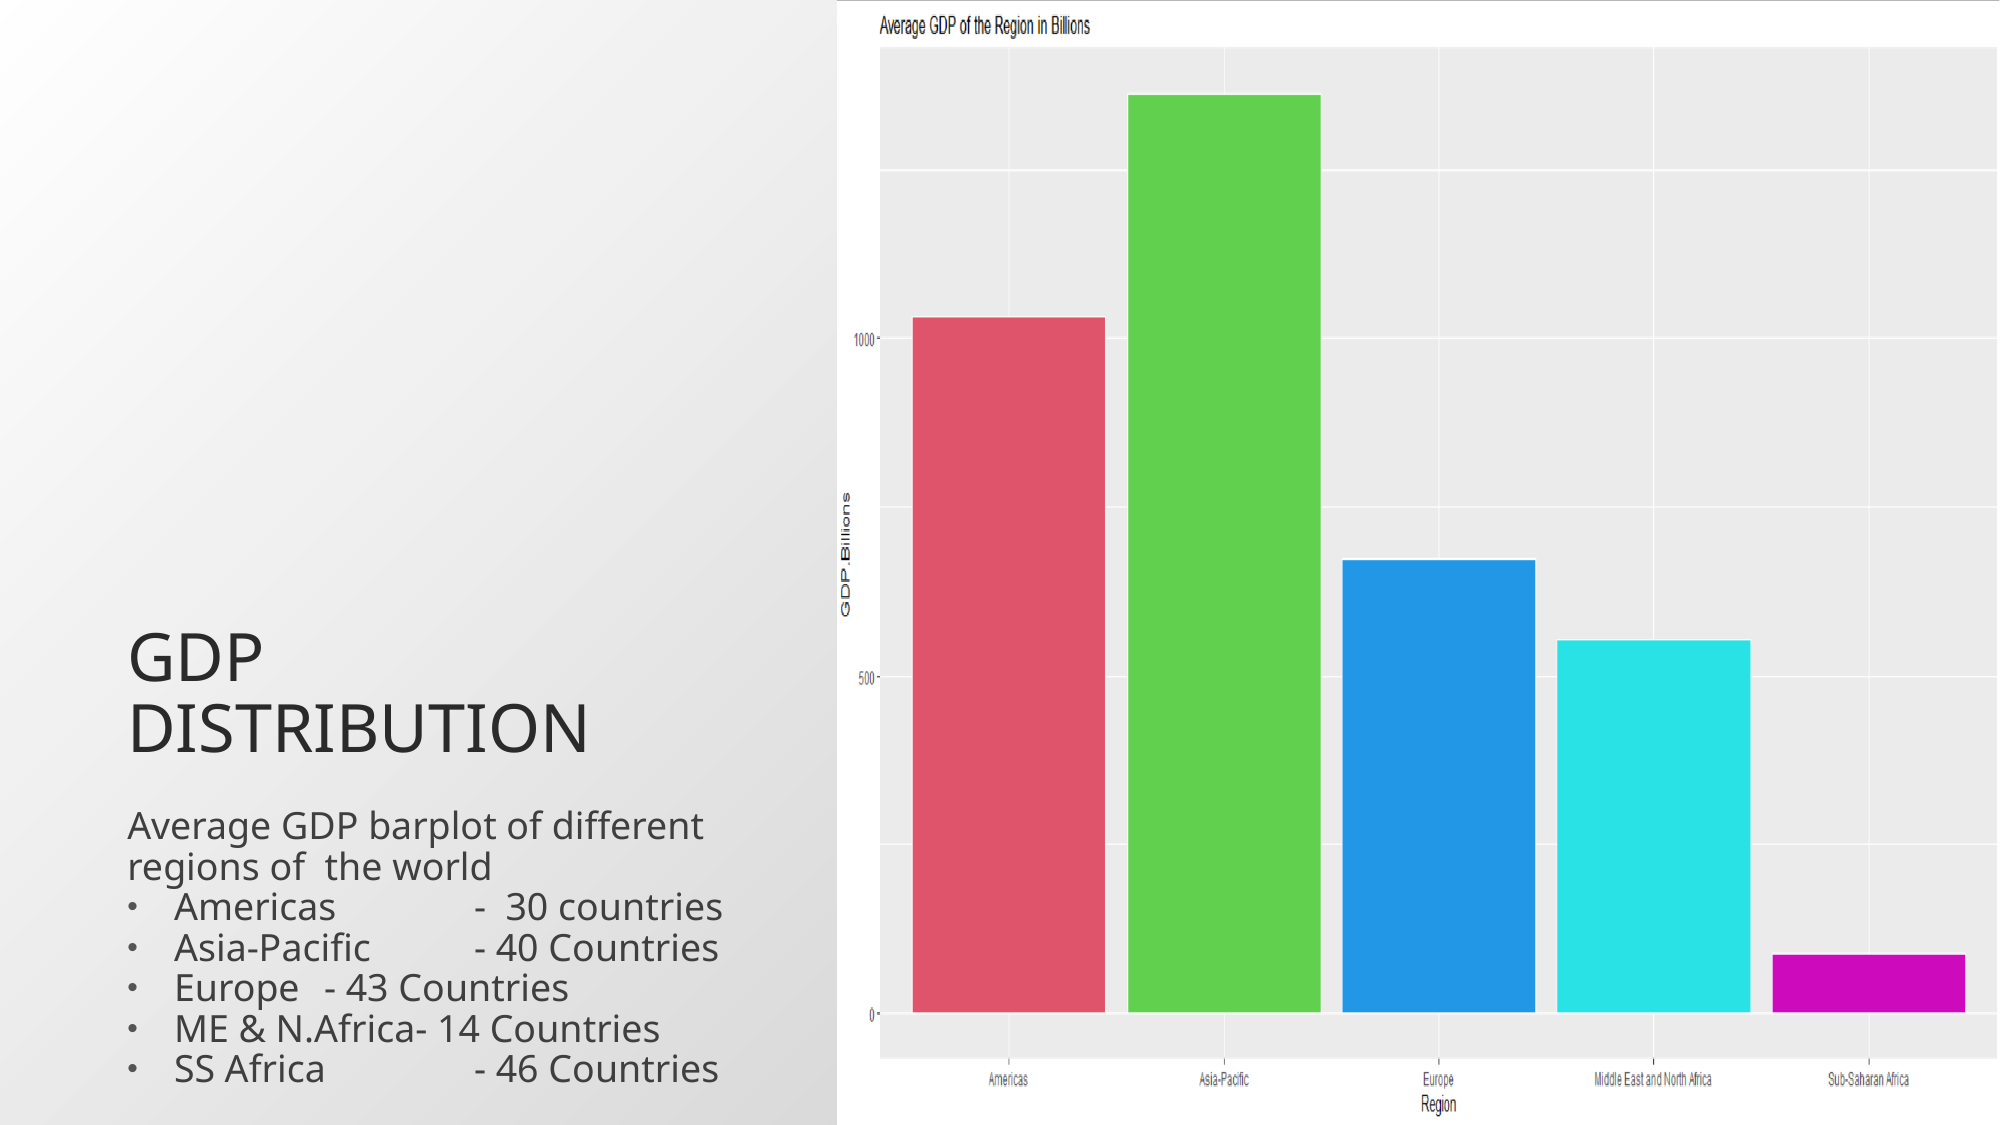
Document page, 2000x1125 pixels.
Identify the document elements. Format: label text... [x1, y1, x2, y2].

picture [837, 0, 2000, 1125]
title Gdp distribution [112, 112, 750, 775]
list Average GDP barplot of different regions of the world Americas - 30 countries Asia-Pacific - 40 Countries Europe - 43 Countries ME & N.Africa- 14 Countries SS Africa - 46 Countries [112, 800, 750, 1100]
